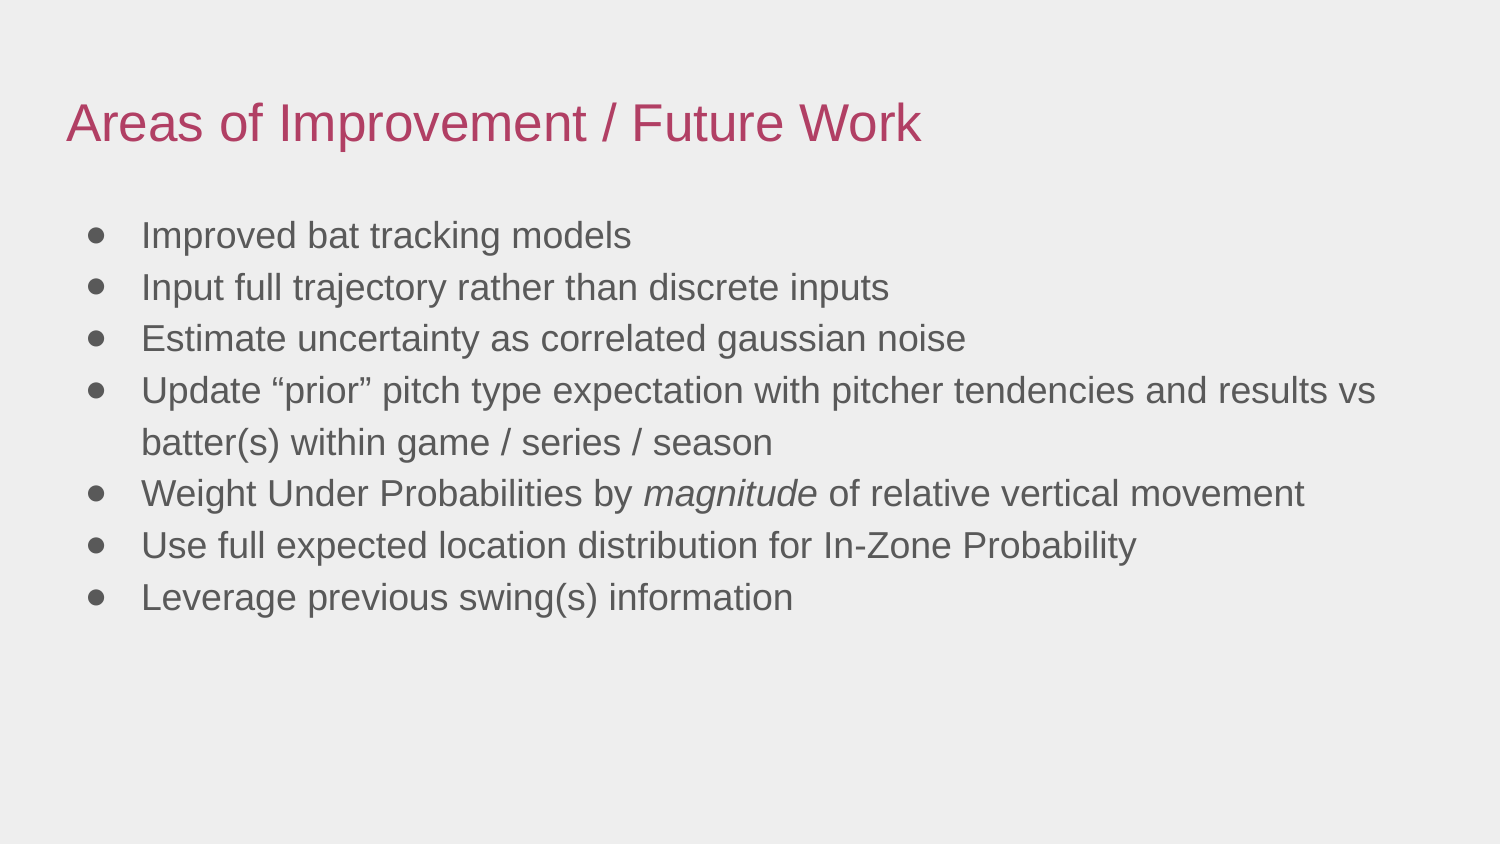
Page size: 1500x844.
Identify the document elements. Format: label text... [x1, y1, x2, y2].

title Areas of Improvement / Future Work [51, 72, 1449, 167]
list Improved bat tracking models Input full trajectory rather than discrete inputs Estimate uncertainty as correlated gaussian noise Update “prior” pitch type expectation with pitcher tendencies and results vs batter(s) within game / series / season Weight Under Probabilities by magnitude of relative vertical movement Use full expected location distribution for In-Zone Probability Leverage previous swing(s) information [51, 189, 1449, 844]
